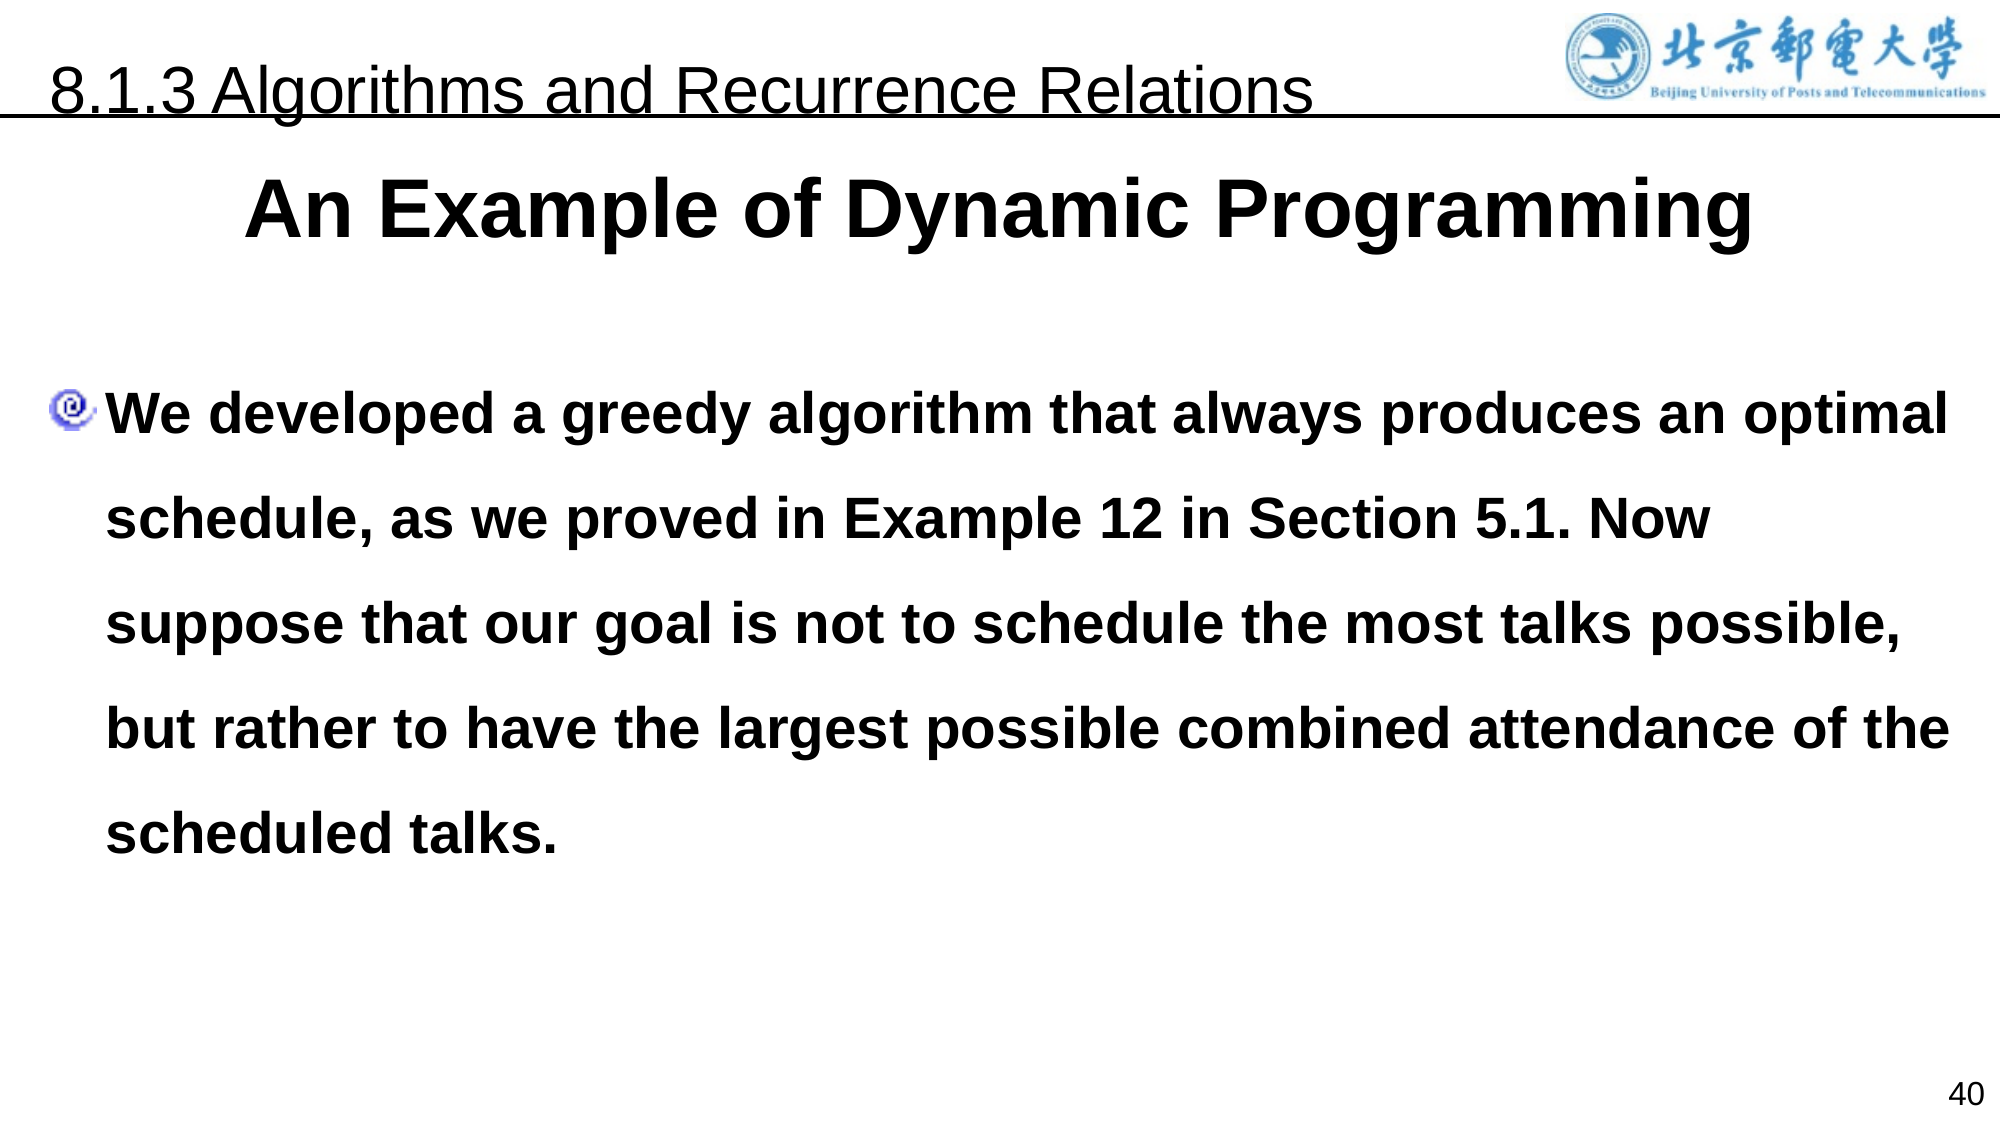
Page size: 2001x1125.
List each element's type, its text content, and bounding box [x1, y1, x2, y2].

picture [1849, 13, 1988, 101]
picture [49, 389, 97, 431]
text_box We developed a greedy algorithm that always produces an optimal schedule, as we proved in Example 12 in Section 5.1. Now suppose that our goal is not to schedule the most talks possible, but rather to have the largest possible combined attendance of the scheduled talks. [34, 332, 1978, 1125]
text_box 8.1.3 Algorithms and Recurrence Relations [34, 0, 1849, 135]
text_box An Example of Dynamic Programming [82, 147, 1918, 262]
